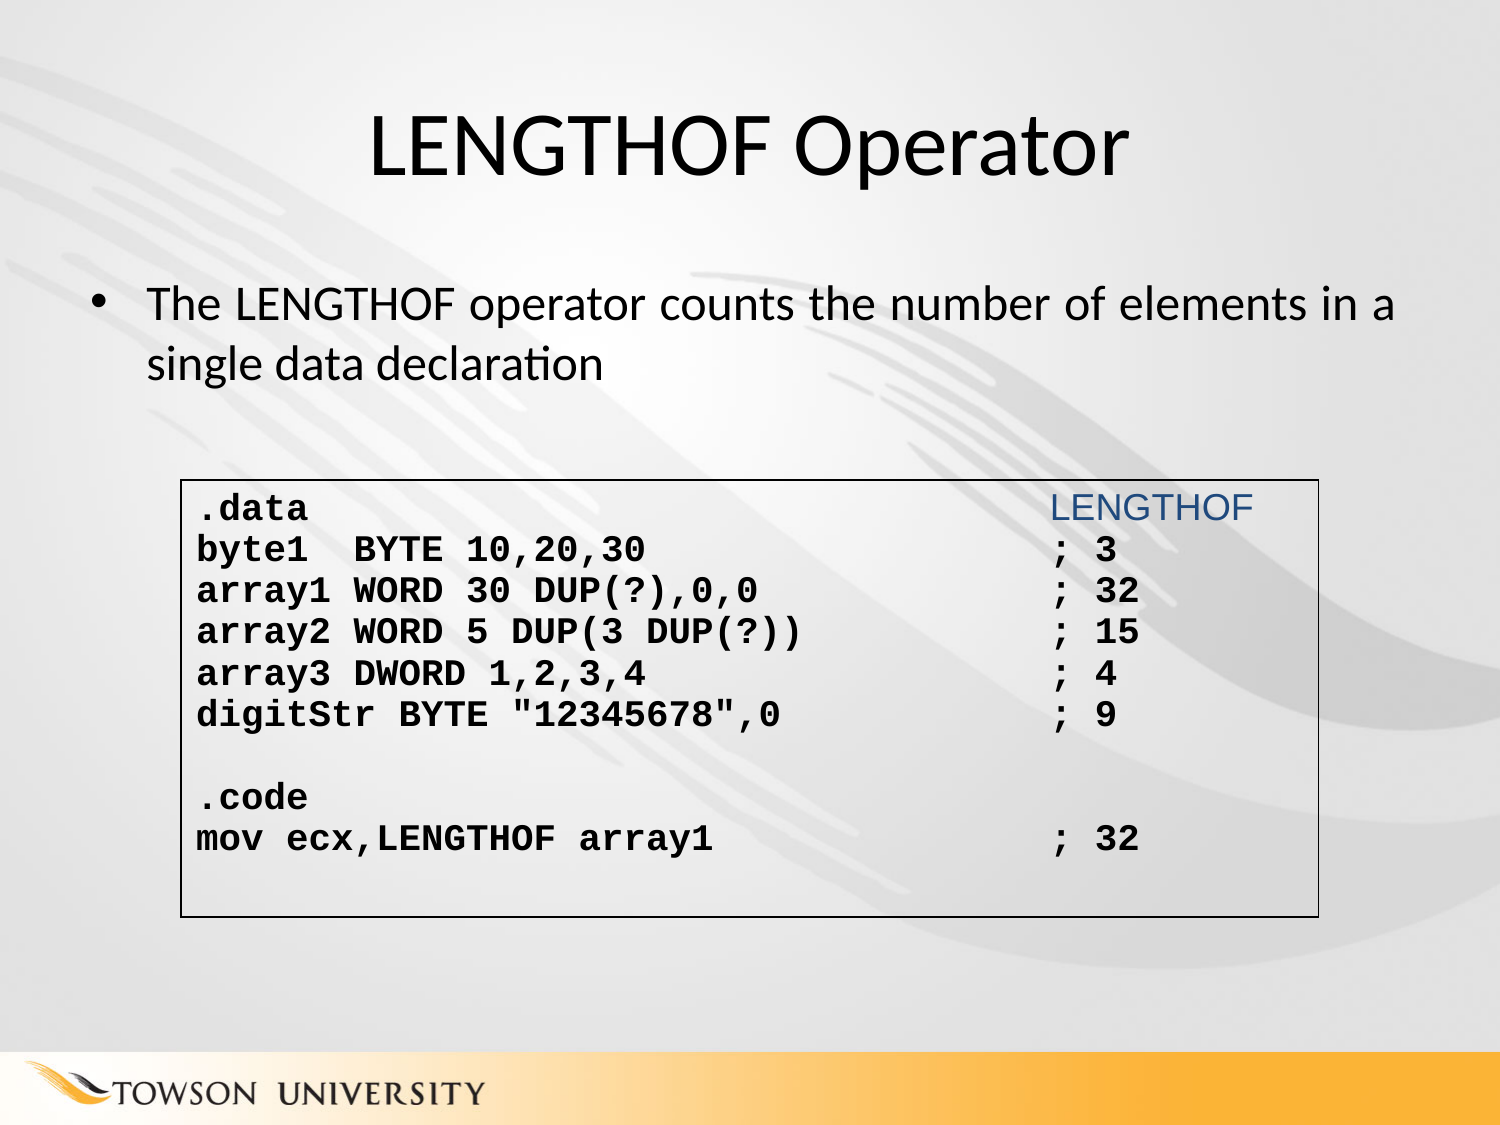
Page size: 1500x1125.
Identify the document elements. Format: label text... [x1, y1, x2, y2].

picture [0, 0, 1500, 1125]
text_box .data LENGTHOF byte1 BYTE 10,20,30 ; 3 array1 WORD 30 DUP(?),0,0 ; 32 array2 WORD 5 DUP(3 DUP(?)) ; 15 array3 DWORD 1,2,3,4 ; 4 digitStr BYTE "12345678",0 ; 9 .code mov ecx,LENGTHOF array1 ; 32 [181, 479, 1319, 918]
title LENGTHOF Operator [75, 45, 1425, 233]
list The LENGTHOF operator counts the number of elements in a single data declaration [75, 262, 1412, 1005]
